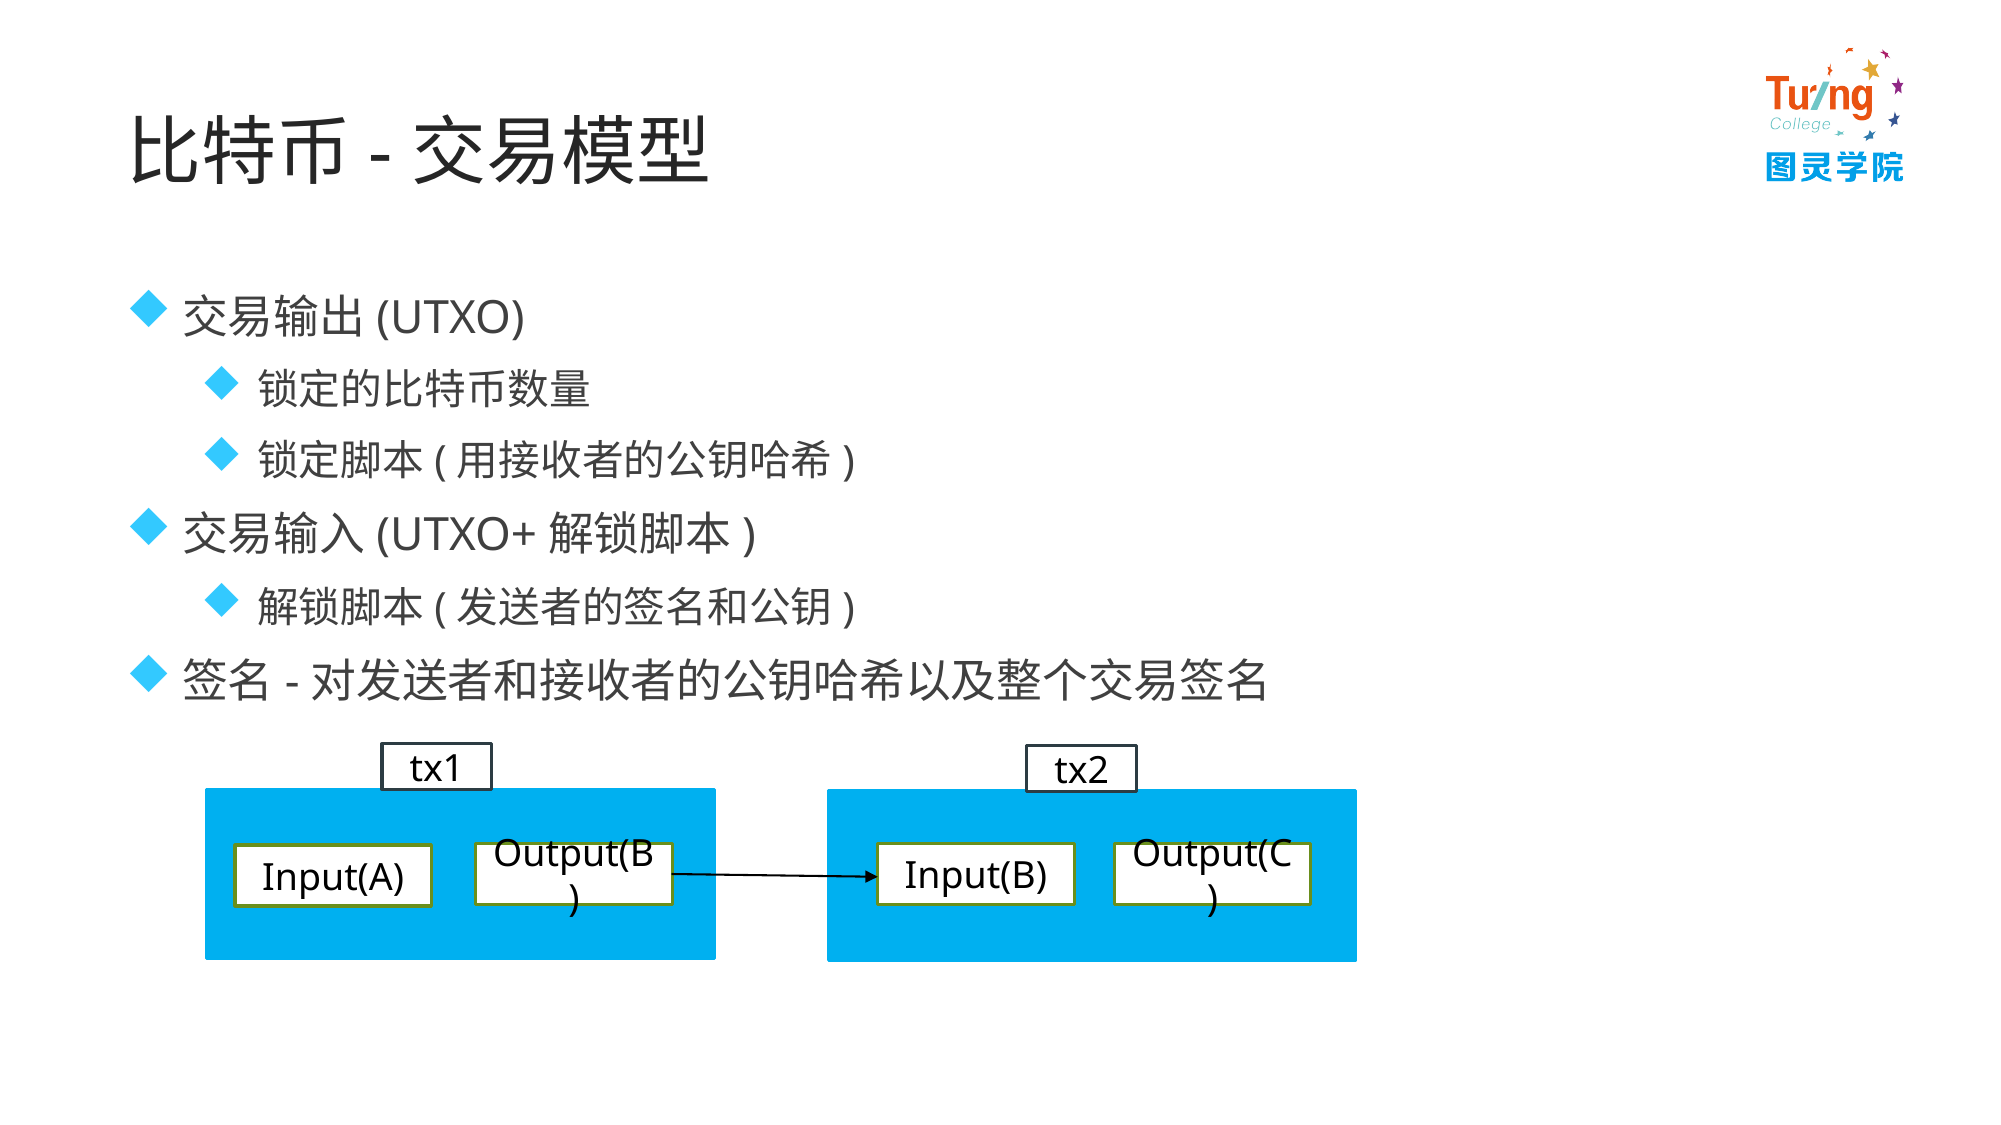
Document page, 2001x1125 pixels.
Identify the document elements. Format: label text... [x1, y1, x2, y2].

text_box tx2 [1025, 744, 1138, 793]
text_box Output(C) [1113, 842, 1312, 906]
text_box tx1 [380, 742, 493, 791]
text_box [827, 789, 1357, 962]
title 比特币-交易模型 [111, 95, 1522, 279]
text_box Input(B) [876, 842, 1076, 906]
text_box Output(B) [474, 842, 674, 906]
list 交易输出(UTXO) 锁定的比特币数量 锁定脚本(用接收者的公钥哈希) 交易输入(UTXO+解锁脚本) 解锁脚本(发送者的签名和公钥) 签名-对发送者和接收者的公钥哈希以及整个交易签名 [111, 279, 1522, 1049]
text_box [671, 873, 879, 878]
picture [1735, 26, 1941, 203]
text_box Input(A) [233, 843, 433, 908]
text_box [205, 788, 716, 960]
